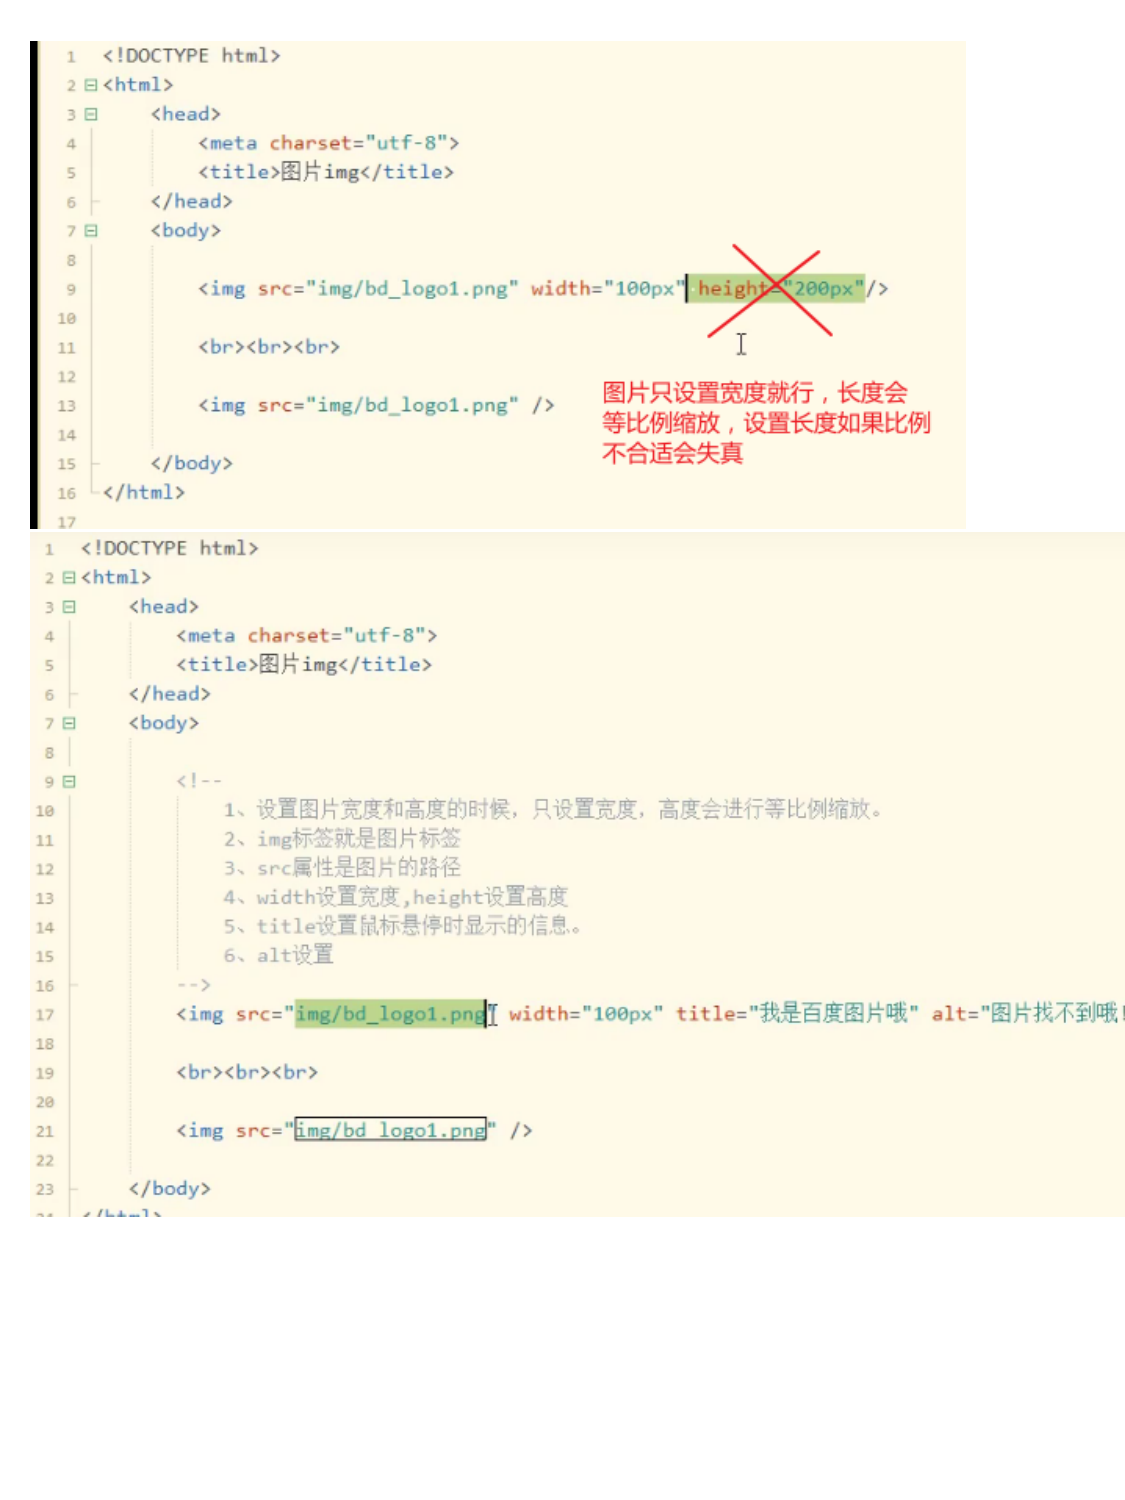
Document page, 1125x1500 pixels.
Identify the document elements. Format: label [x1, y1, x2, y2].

picture [30, 41, 966, 529]
picture [30, 531, 1125, 1217]
